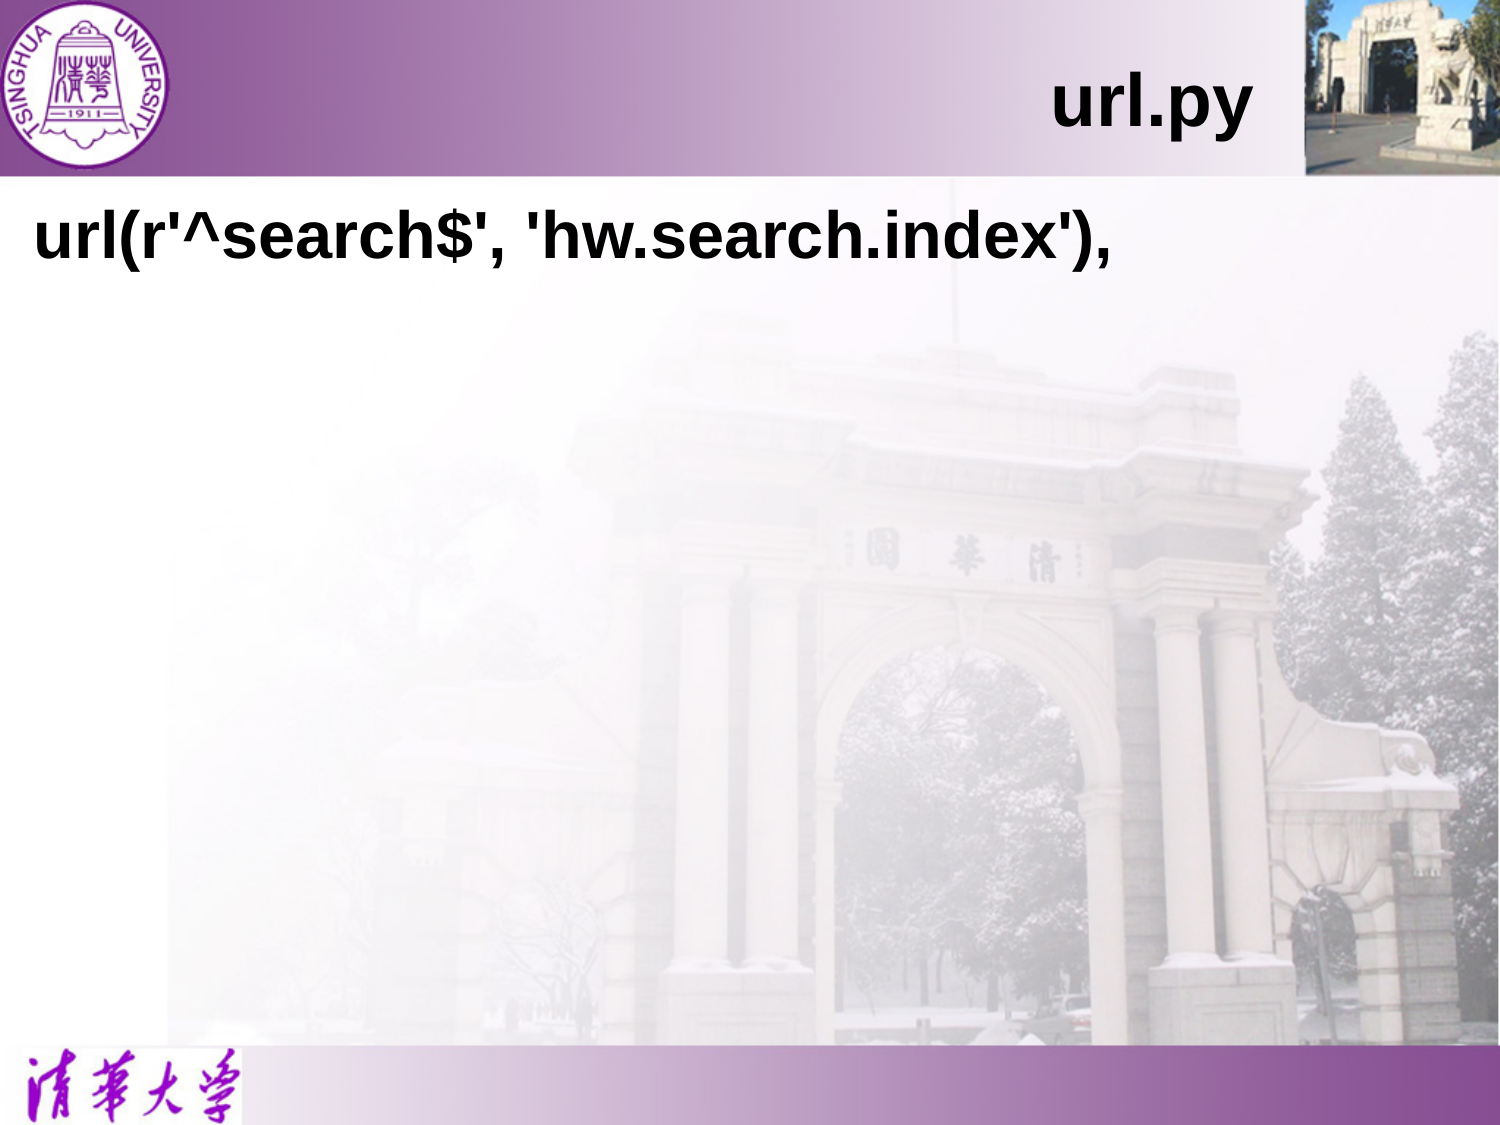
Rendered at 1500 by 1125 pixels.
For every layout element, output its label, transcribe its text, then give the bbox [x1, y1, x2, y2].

list url(r'^search$', 'hw.search.index'), [0, 184, 1436, 1048]
title url.py [182, 30, 1270, 162]
picture [0, 0, 1500, 1125]
